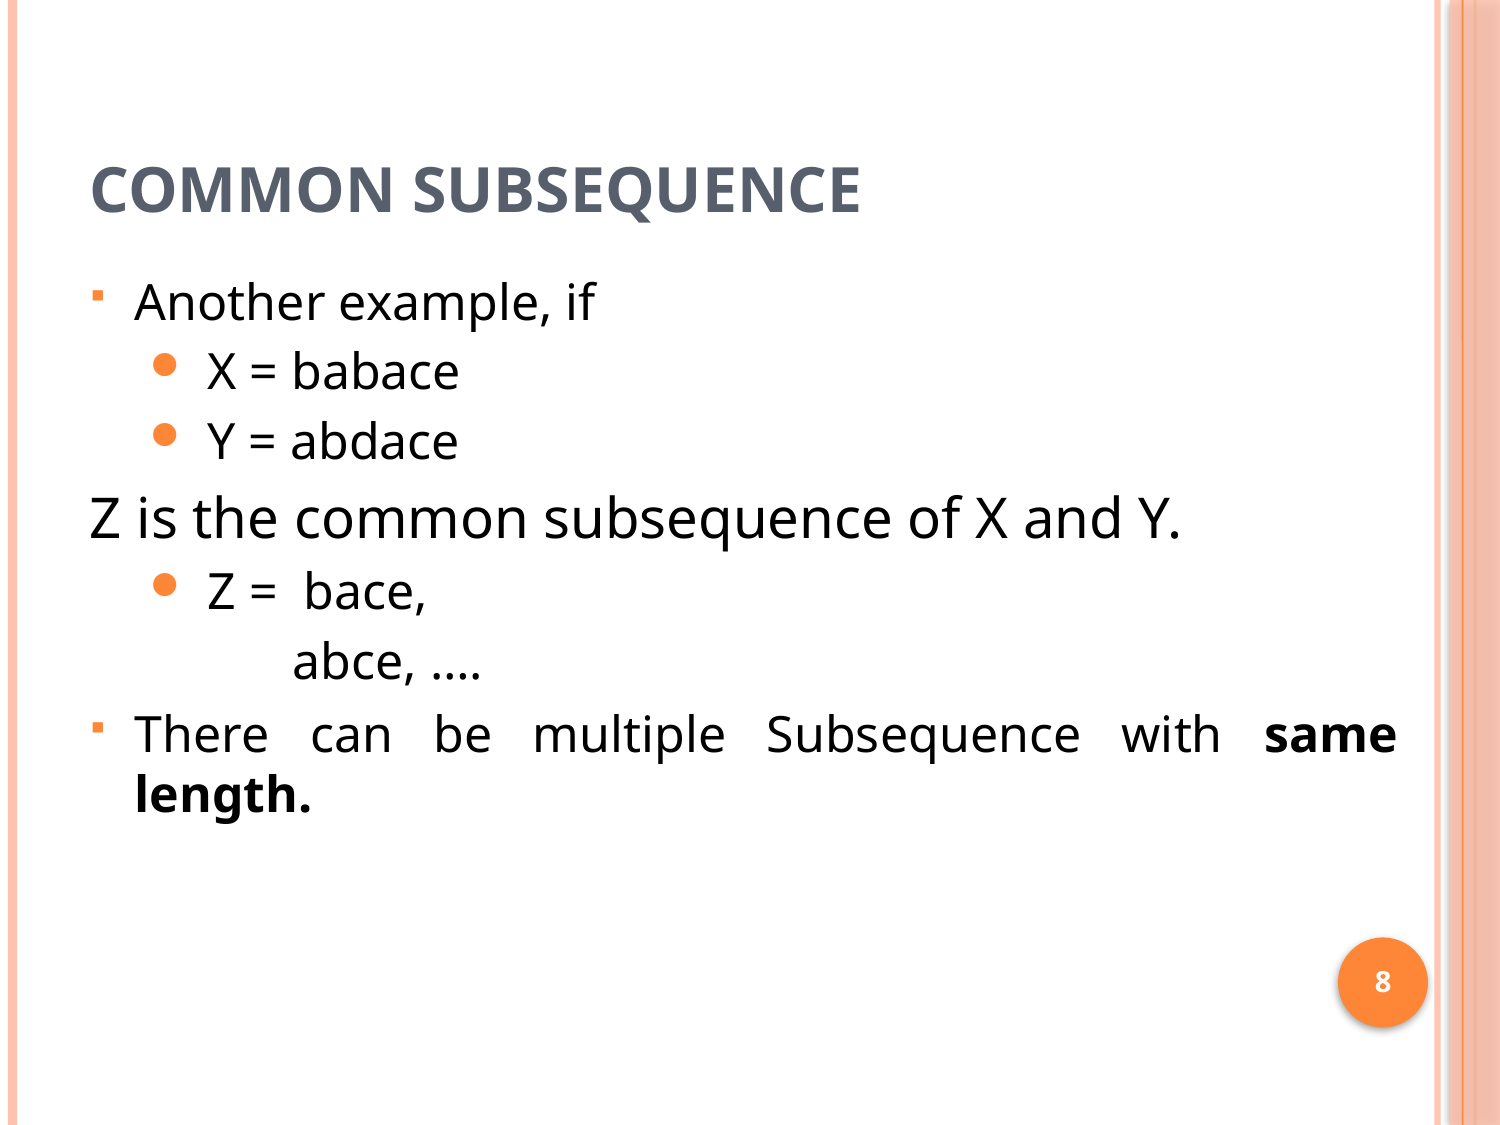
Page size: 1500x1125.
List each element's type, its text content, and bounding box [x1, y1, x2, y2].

slide_number 8 [1333, 940, 1434, 1027]
title Common subsequence [75, 45, 1300, 233]
list Another example, if X = babace Y = abdace Z is the common subsequence of X and Y. Z = bace, abce, …. There can be multiple Subsequence with same length. [75, 262, 1413, 1062]
